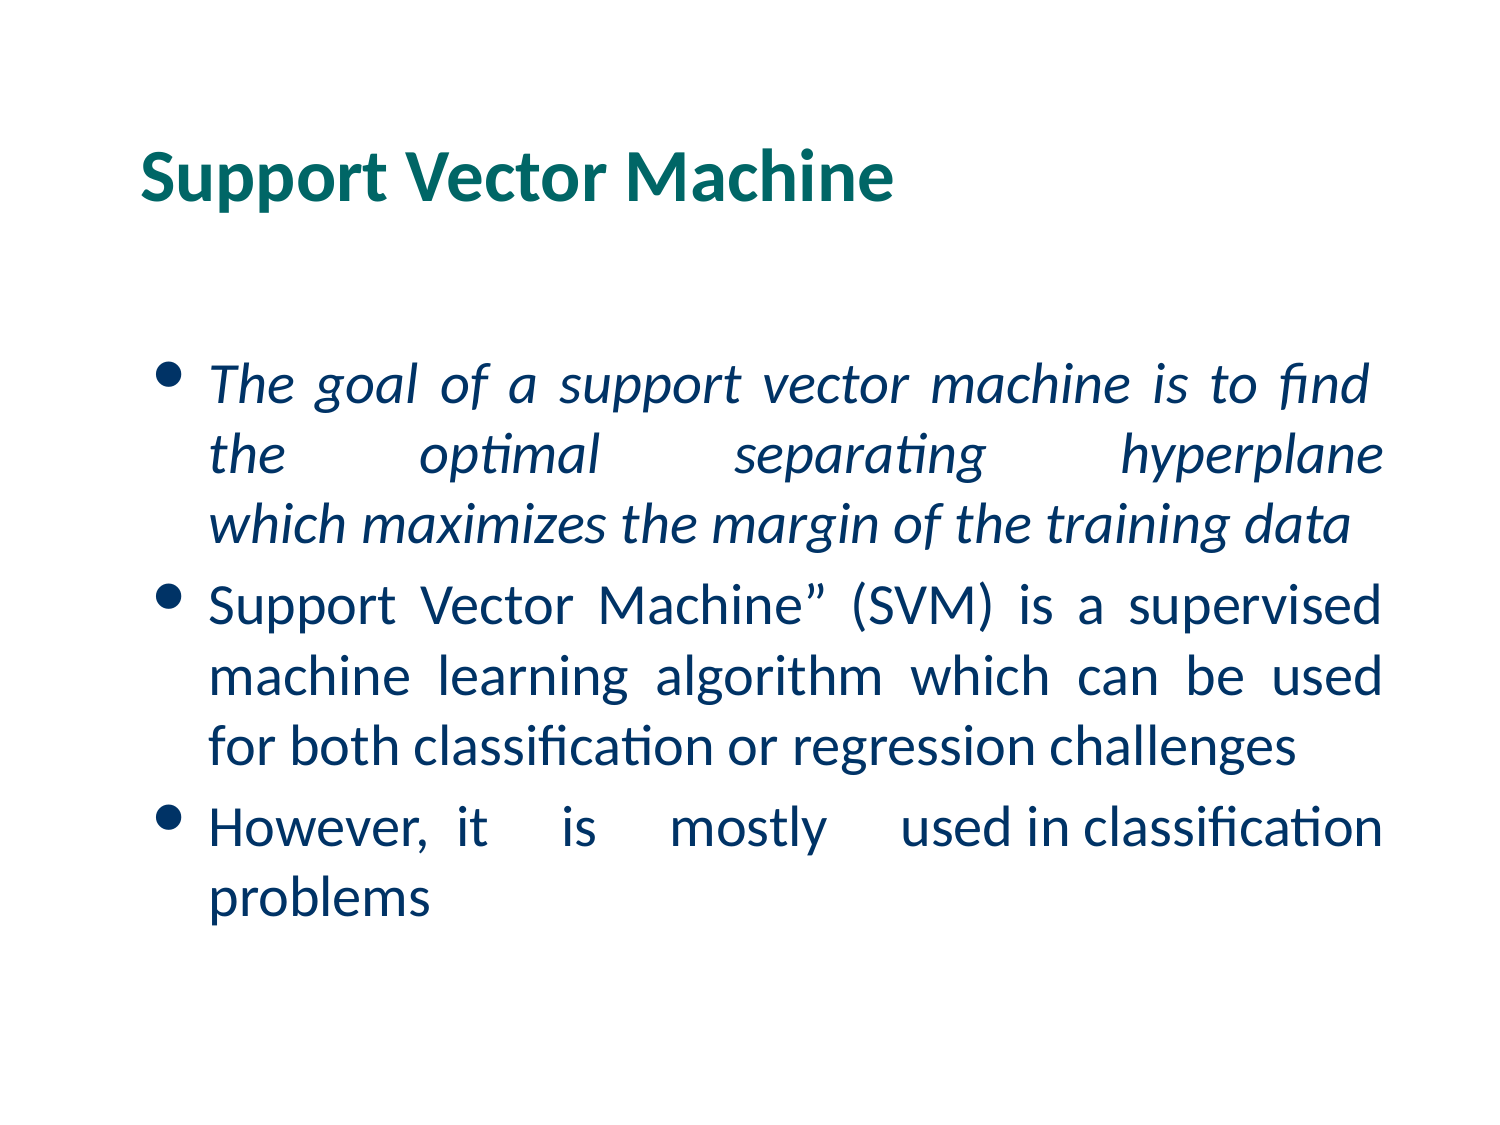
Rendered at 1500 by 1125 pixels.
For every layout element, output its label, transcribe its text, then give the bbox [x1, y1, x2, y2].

list The goal of a support vector machine is to find the optimal separating hyperplane which maximizes the margin of the training data Support Vector Machine” (SVM) is a supervised machine learning algorithm which can be used for both classification or regression challenges However, it is mostly used in classification problems [137, 337, 1400, 999]
title Support Vector Machine [124, 124, 1426, 226]
